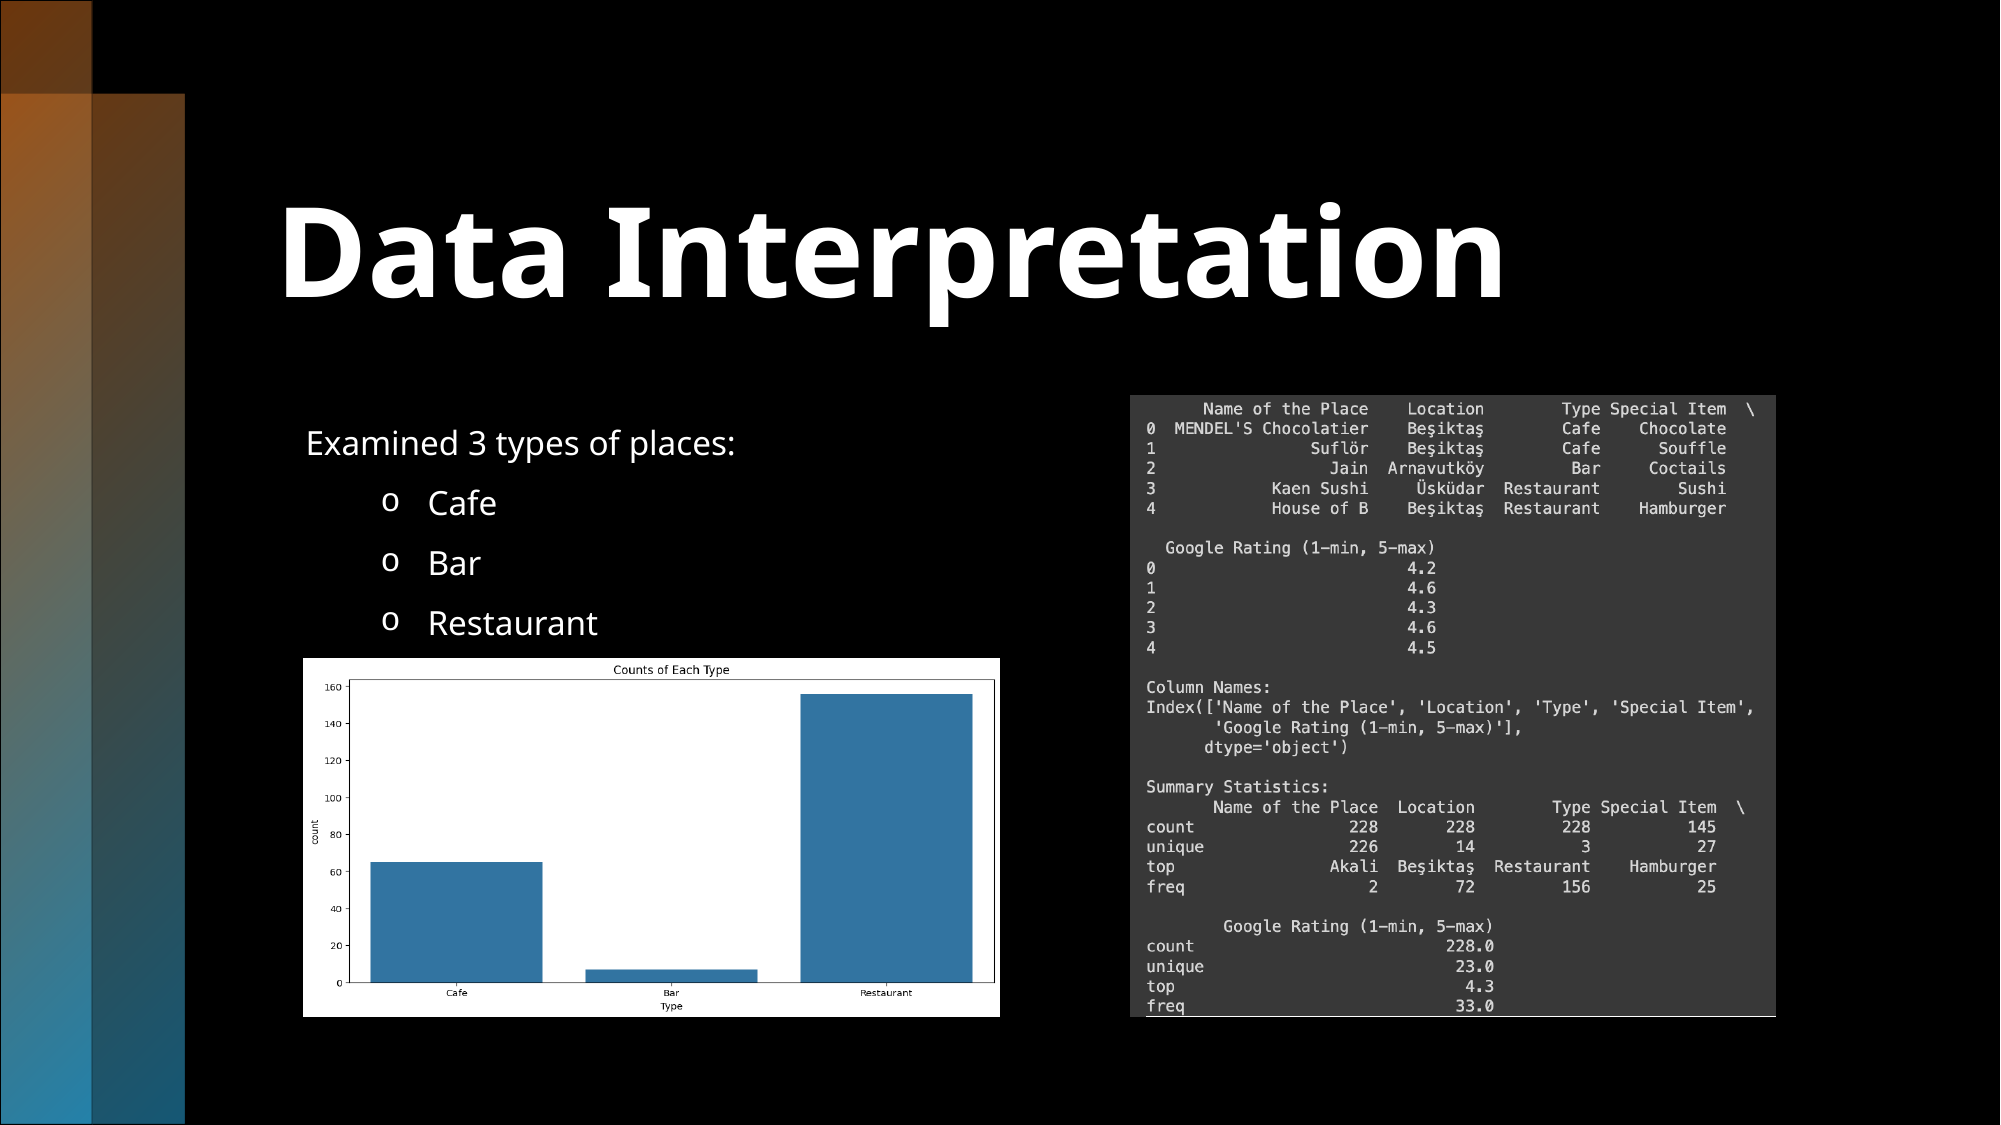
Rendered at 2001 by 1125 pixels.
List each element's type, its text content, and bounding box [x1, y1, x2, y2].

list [1130, 395, 1776, 1017]
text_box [290, 395, 1000, 1017]
text_box Data Interpretation [260, 164, 1817, 420]
